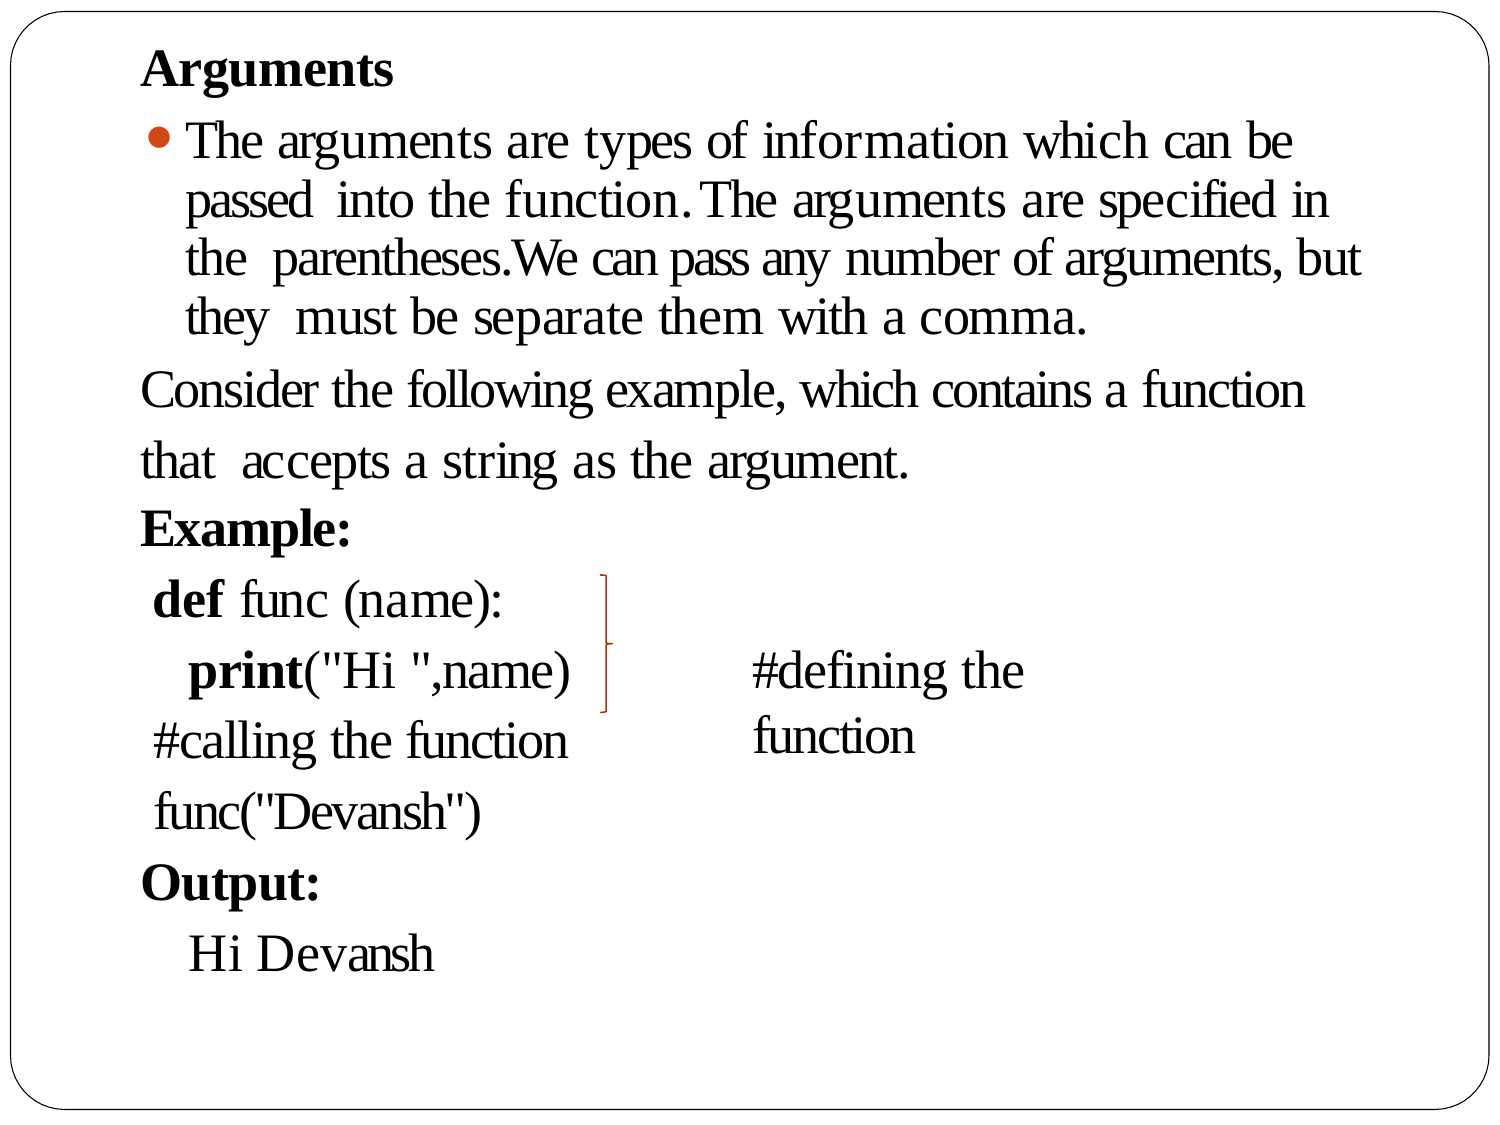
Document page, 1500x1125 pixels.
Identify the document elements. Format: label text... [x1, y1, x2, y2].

text_box #defining the function [750, 632, 1197, 764]
text_box def func (name): print("Hi ",name) #calling the function func("Devansh") Output: Hi Devansh [137, 555, 571, 983]
text_box [599, 574, 613, 713]
text_box Arguments The arguments are types of information which can be passed into the function.The arguments are specified in the parentheses.We can pass any number of arguments, but they must be separate them with a comma. Consider the following example, which contains a function that accepts a string as the argument. Example: [137, 24, 1379, 557]
